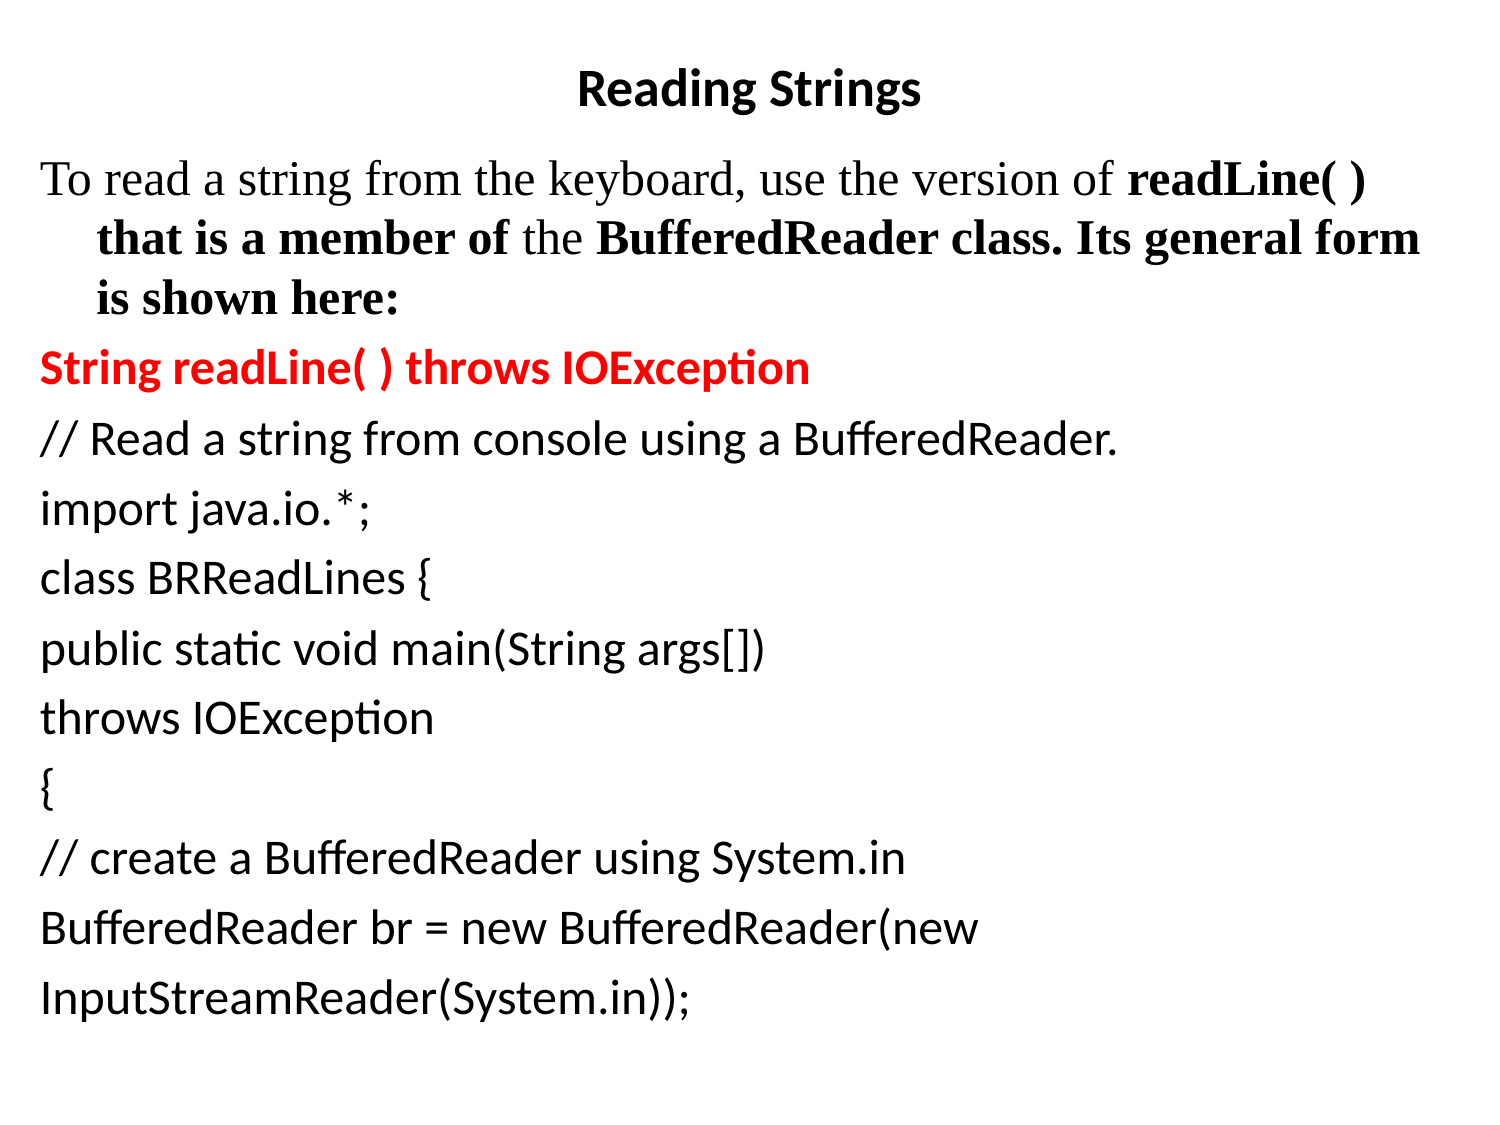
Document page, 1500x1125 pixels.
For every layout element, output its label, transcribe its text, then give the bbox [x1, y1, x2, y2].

title Reading Strings [75, 45, 1425, 125]
list To read a string from the keyboard, use the version of readLine( ) that is a member of the BufferedReader class. Its general form is shown here: String readLine( ) throws IOException // Read a string from console using a BufferedReader. import java.io.*; class BRReadLines { public static void main(String args[]) throws IOException { // create a BufferedReader using System.in BufferedReader br = new BufferedReader(new InputStreamReader(System.in)); [24, 137, 1450, 1075]
